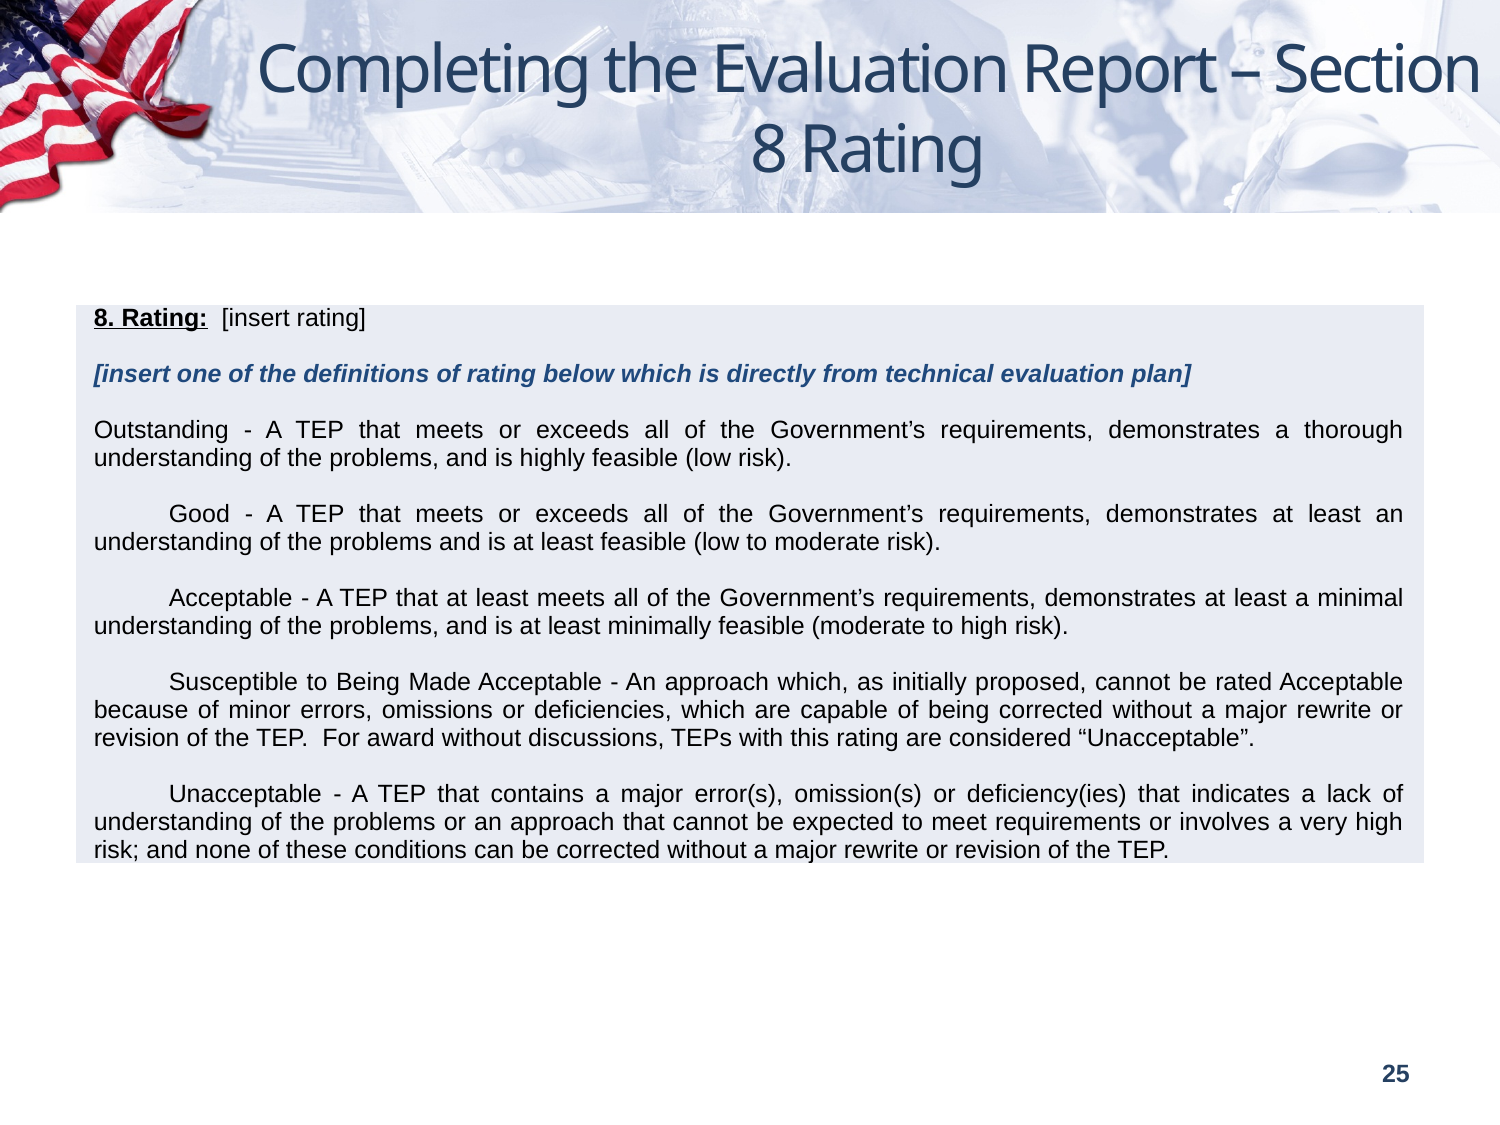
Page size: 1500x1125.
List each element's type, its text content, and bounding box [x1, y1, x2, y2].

title Completing the Evaluation Report – Section 8 Rating [225, 12, 1500, 200]
table_header 8. Rating: [insert rating] [insert one of the definitions of rating below which is directly from technical evaluation plan] Outstanding - A TEP that meets or exceeds all of the Government’s requirements, demonstrates a thorough understanding of the problems, and is highly feasible (low risk). Good - A TEP that meets or exceeds all of the Government’s requirements, demonstrates at least an understanding of the problems and is at least feasible (low to moderate risk). Acceptable - A TEP that at least meets all of the Government’s requirements, demonstrates at least a minimal understanding of the problems, and is at least minimally feasible (moderate to high risk). Susceptible to Being Made Acceptable - An approach which, as initially proposed, cannot be rated Acceptable because of minor errors, omissions or deficiencies, which are capable of being corrected without a major rewrite or revision of the TEP. For award without discussions, TEPs with this rating are considered “Unacceptable”. Unacceptable - A TEP that contains a major error(s), omission(s) or deficiency(ies) that indicates a lack of understanding of the problems or an approach that cannot be expected to meet requirements or involves a very high risk; and none of these conditions can be corrected without a major rewrite or revision of the TEP. [76, 305, 1424, 863]
slide_number 25 [1074, 1042, 1425, 1103]
list [62, 262, 1413, 1005]
picture [0, 0, 1500, 213]
